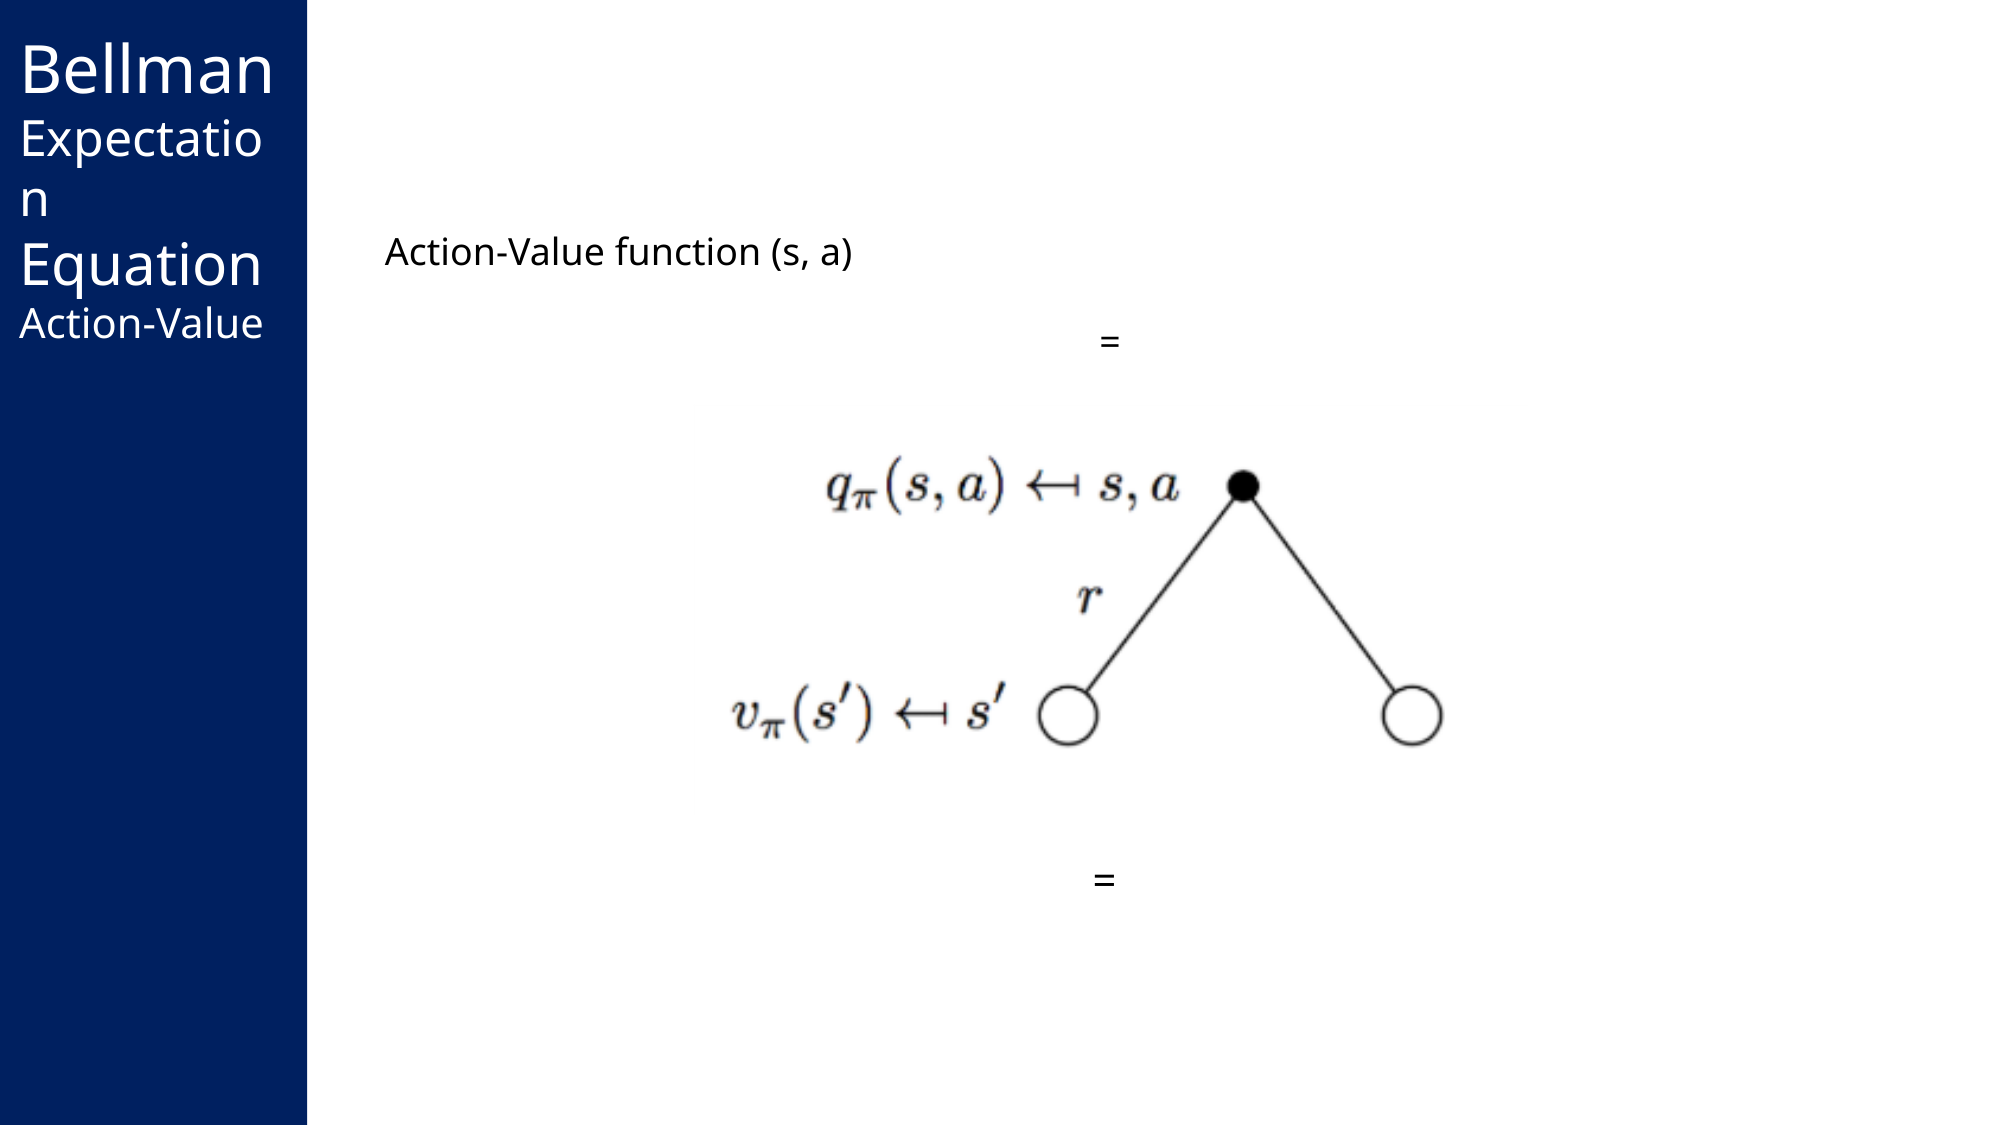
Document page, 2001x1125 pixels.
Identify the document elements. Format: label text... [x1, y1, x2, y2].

picture [693, 404, 1528, 815]
text_box Bellman Expectation Equation Action-Value [4, 19, 296, 515]
text_box [0, 0, 308, 1125]
